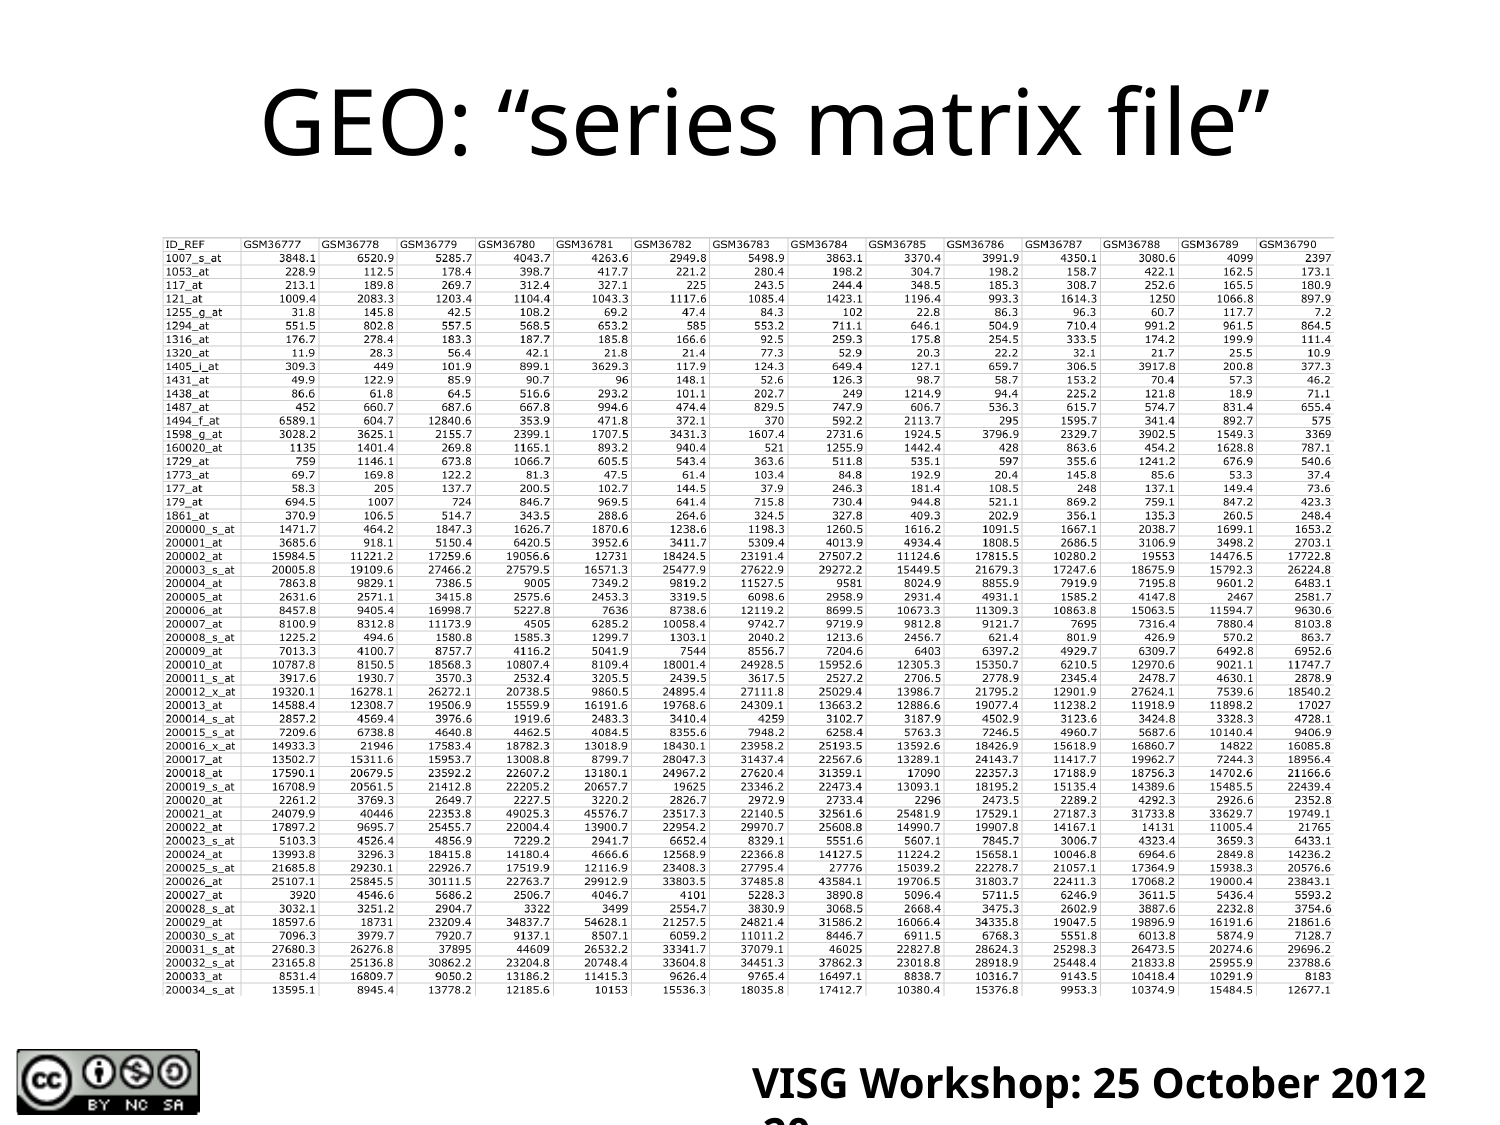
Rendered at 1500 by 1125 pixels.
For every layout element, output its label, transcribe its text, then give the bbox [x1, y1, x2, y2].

picture [16, 1049, 200, 1115]
text_box GEO: “series matrix file” [187, 24, 1344, 213]
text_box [162, 237, 1335, 997]
